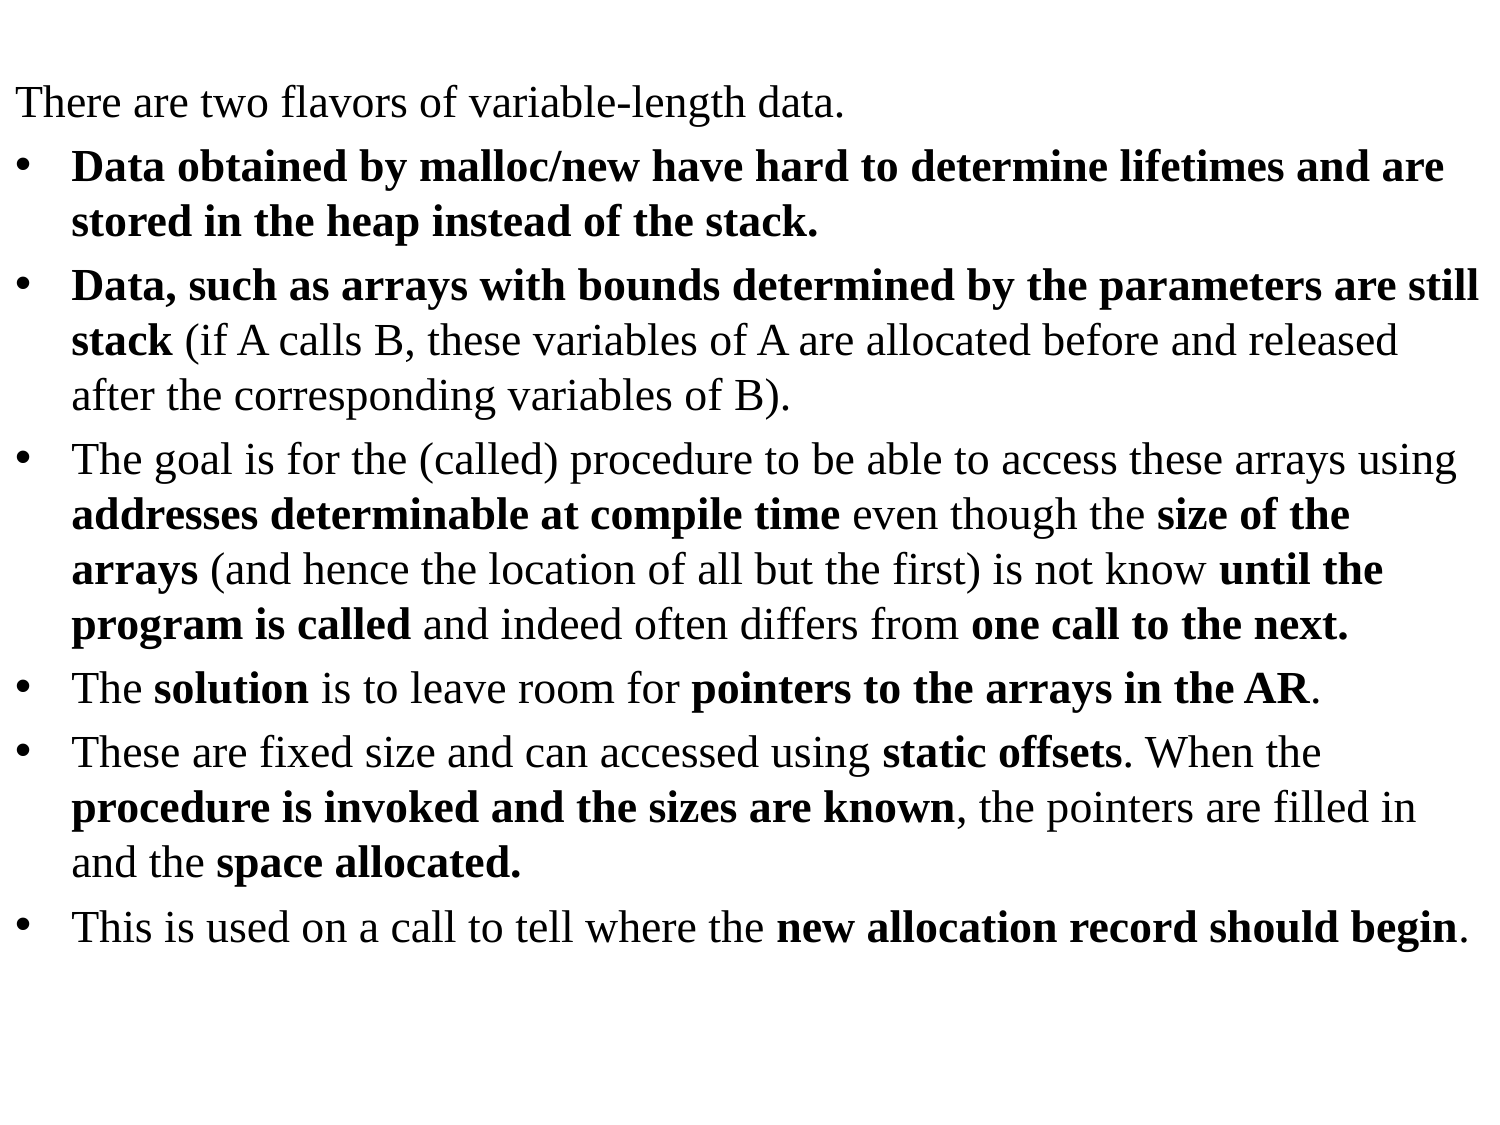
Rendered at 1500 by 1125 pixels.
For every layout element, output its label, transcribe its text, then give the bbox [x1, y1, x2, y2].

list There are two flavors of variable-length data. Data obtained by malloc/new have hard to determine lifetimes and are stored in the heap instead of the stack. Data, such as arrays with bounds determined by the parameters are still stack (if A calls B, these variables of A are allocated before and released after the corresponding variables of B). The goal is for the (called) procedure to be able to access these arrays using addresses determinable at compile time even though the size of the arrays (and hence the location of all but the first) is not know until the program is called and indeed often differs from one call to the next. The solution is to leave room for pointers to the arrays in the AR. These are fixed size and can accessed using static offsets. When the procedure is invoked and the sizes are known, the pointers are filled in and the space allocated. This is used on a call to tell where the new allocation record should begin. [0, 0, 1500, 1075]
